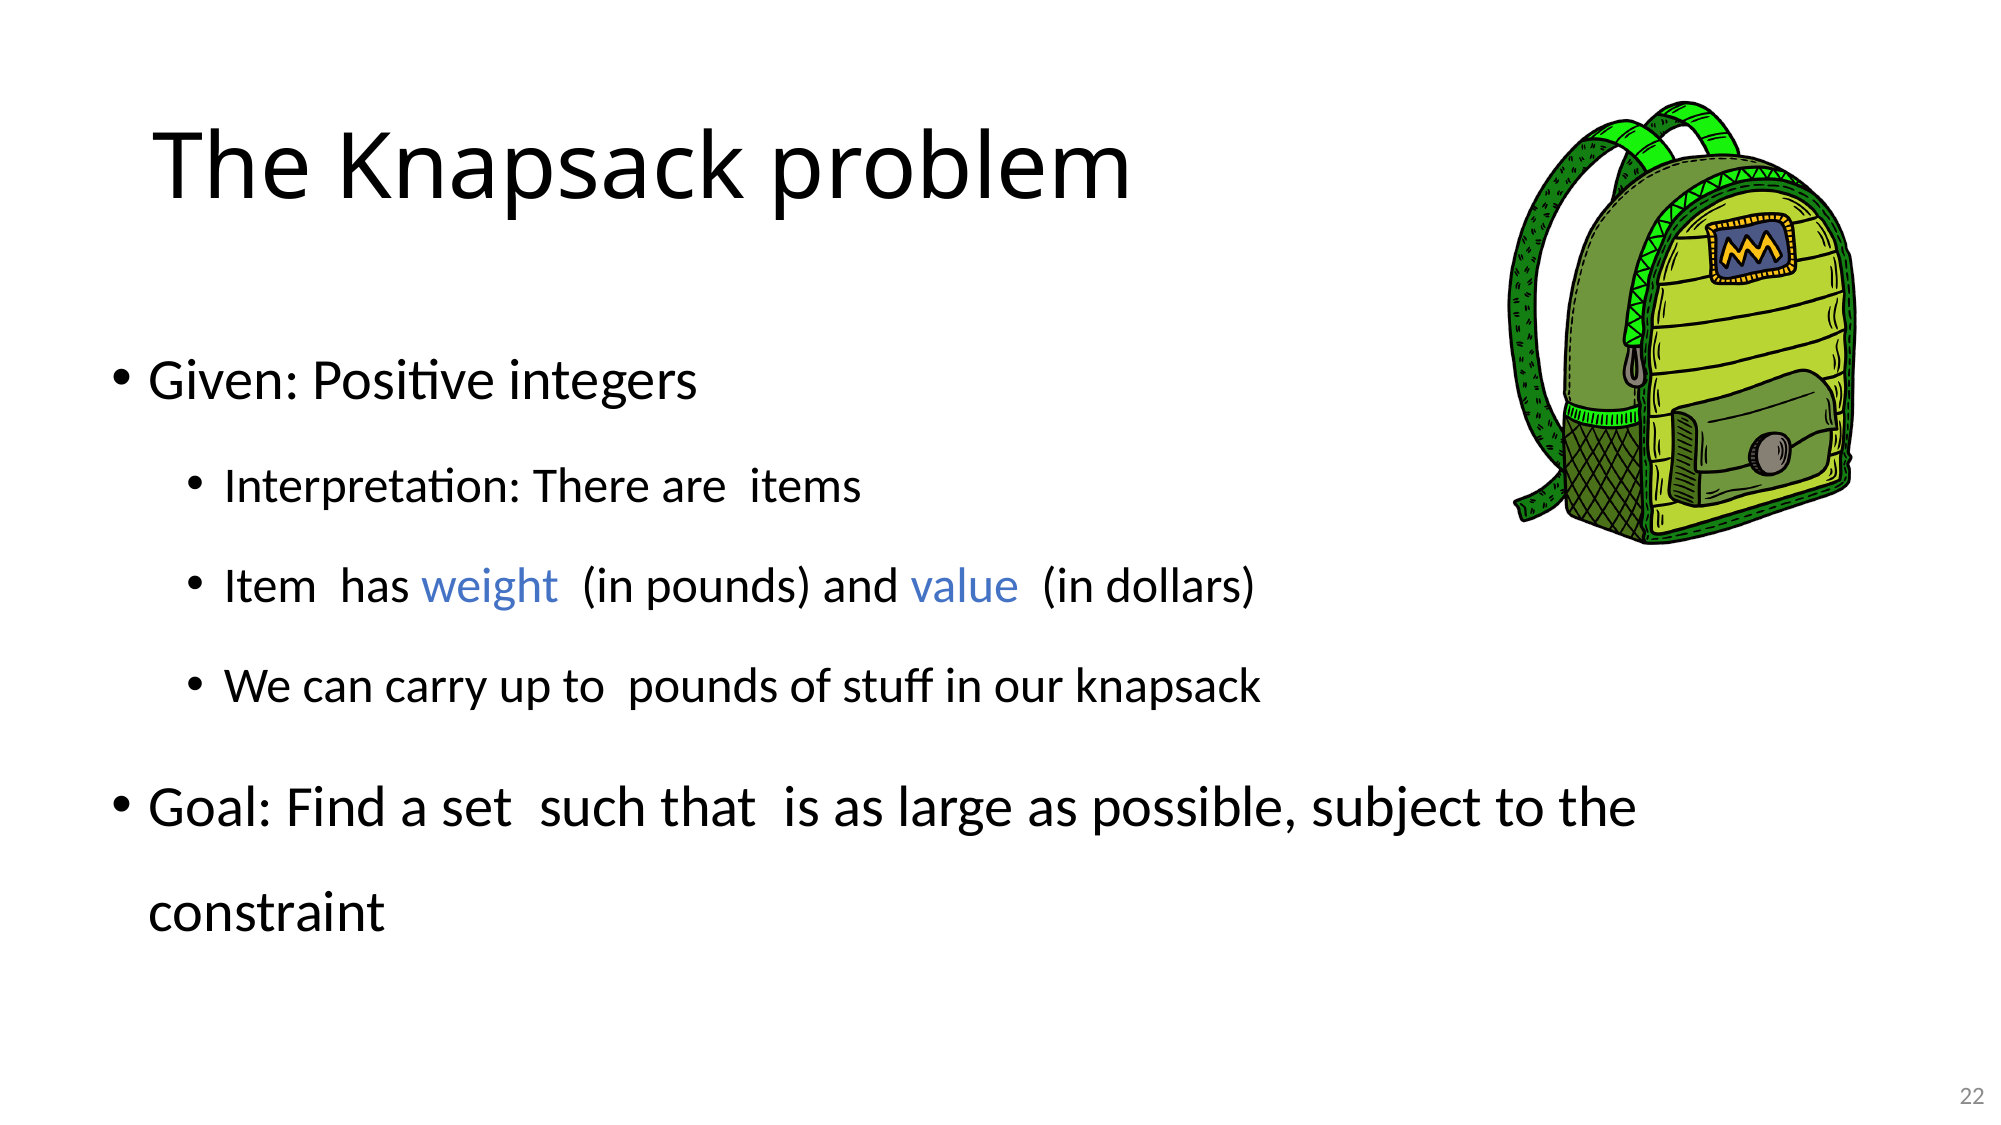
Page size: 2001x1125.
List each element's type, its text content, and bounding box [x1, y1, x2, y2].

title The Knapsack problem [137, 59, 1863, 278]
picture [1474, 92, 1904, 563]
slide_number 22 [1550, 1064, 2000, 1125]
